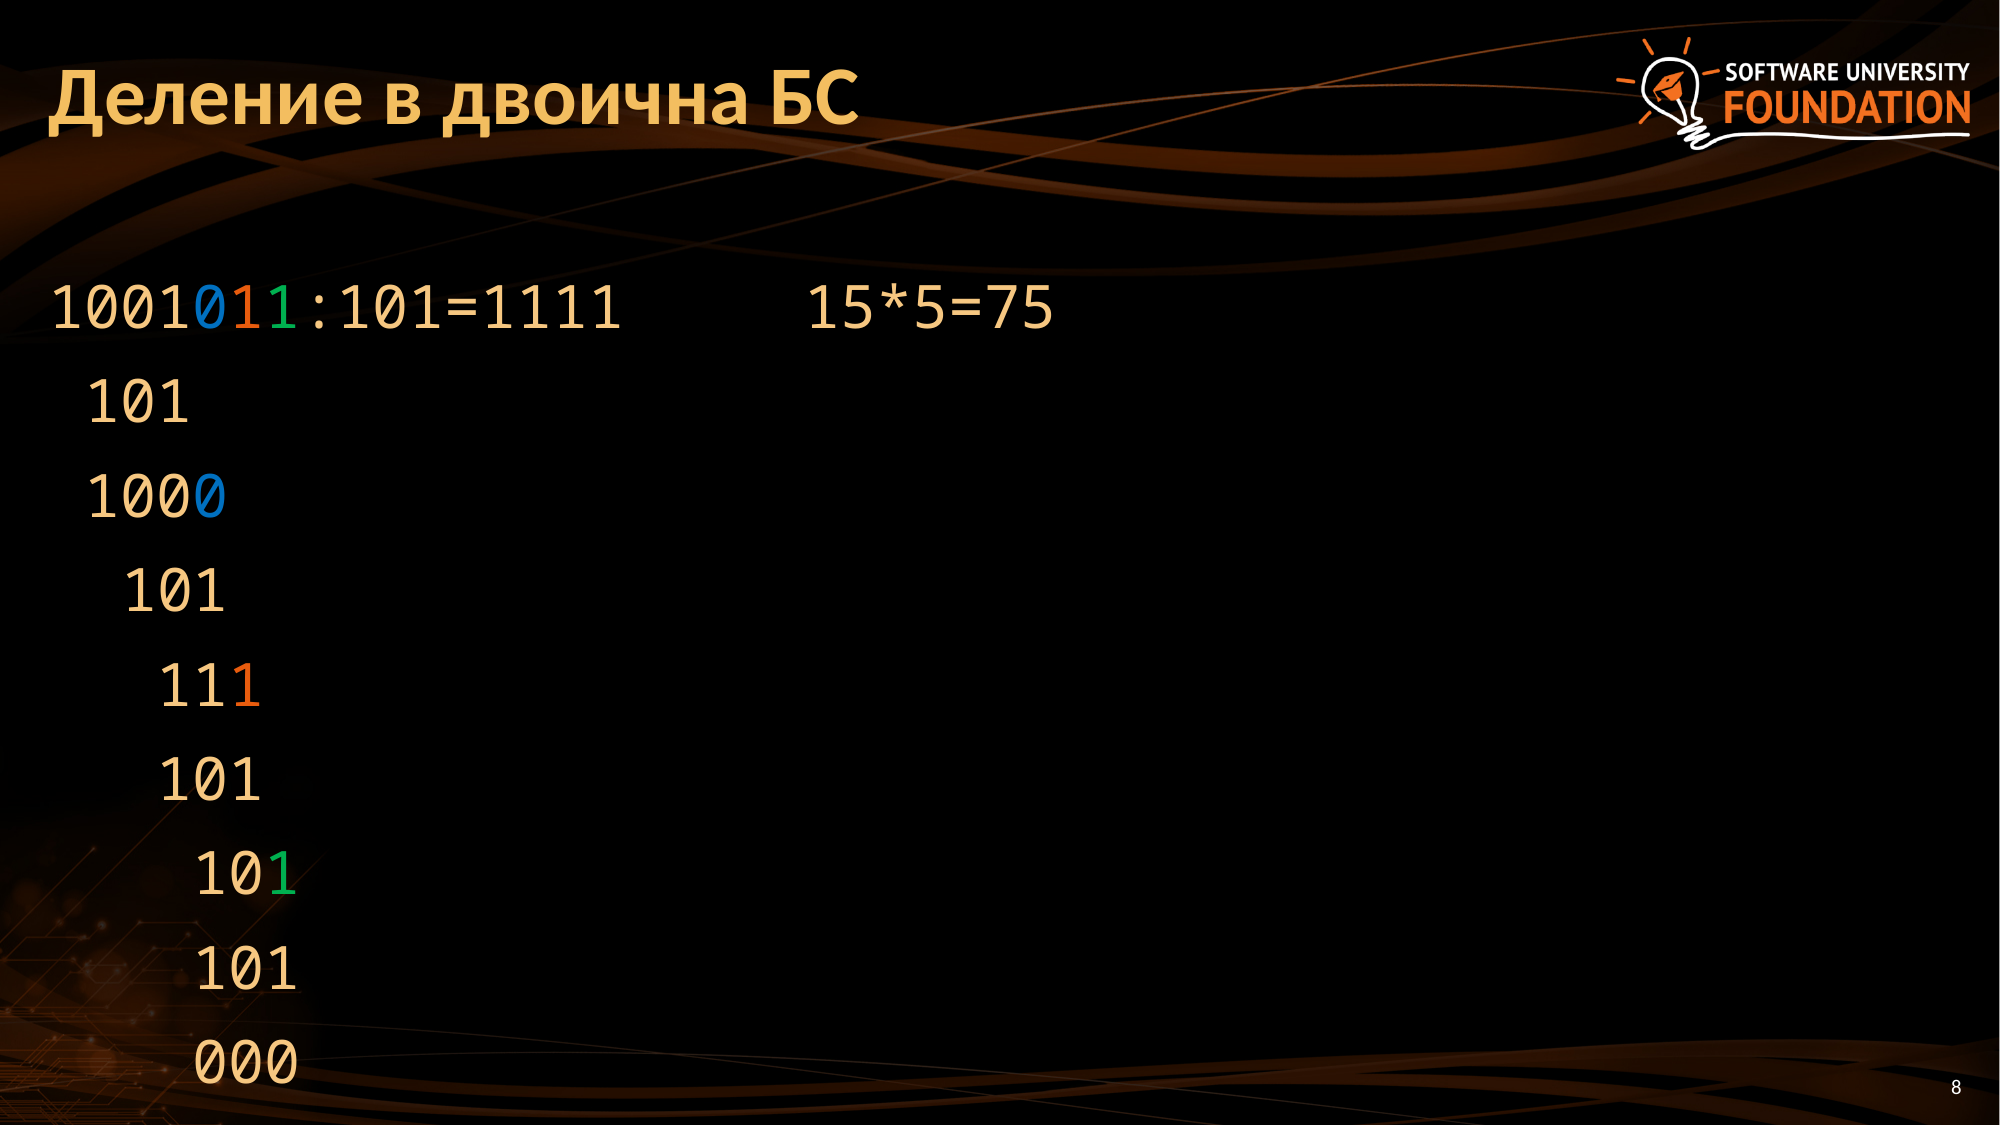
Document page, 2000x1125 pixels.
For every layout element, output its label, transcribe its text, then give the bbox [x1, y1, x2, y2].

list 1001011:101=1111 15*5=75 101 1000 101 111 101 101 101 000 [31, 188, 1968, 1103]
slide_number 8 [1897, 1070, 1968, 1103]
title Деление в двоична БС [30, 6, 1602, 189]
picture [0, 0, 2000, 1125]
